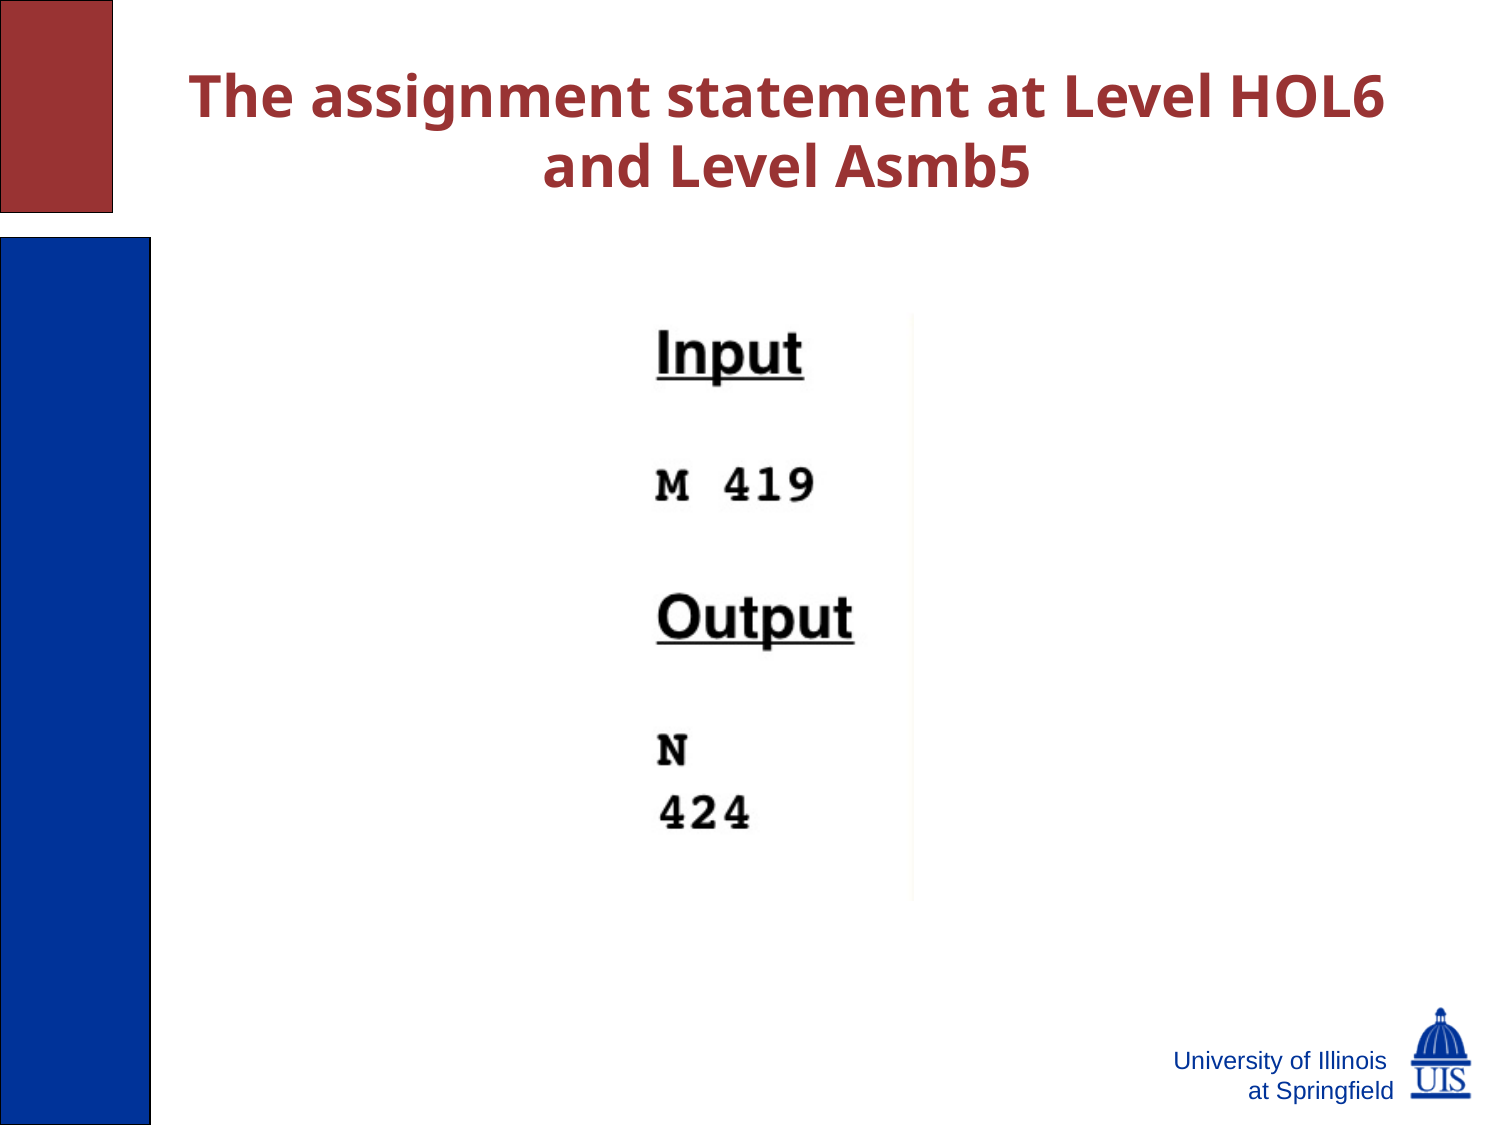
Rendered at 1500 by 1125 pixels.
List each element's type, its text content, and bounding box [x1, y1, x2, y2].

picture [612, 312, 914, 902]
picture [1409, 1006, 1473, 1102]
title The assignment statement at Level HOL6 and Level Asmb5 [150, 45, 1425, 213]
